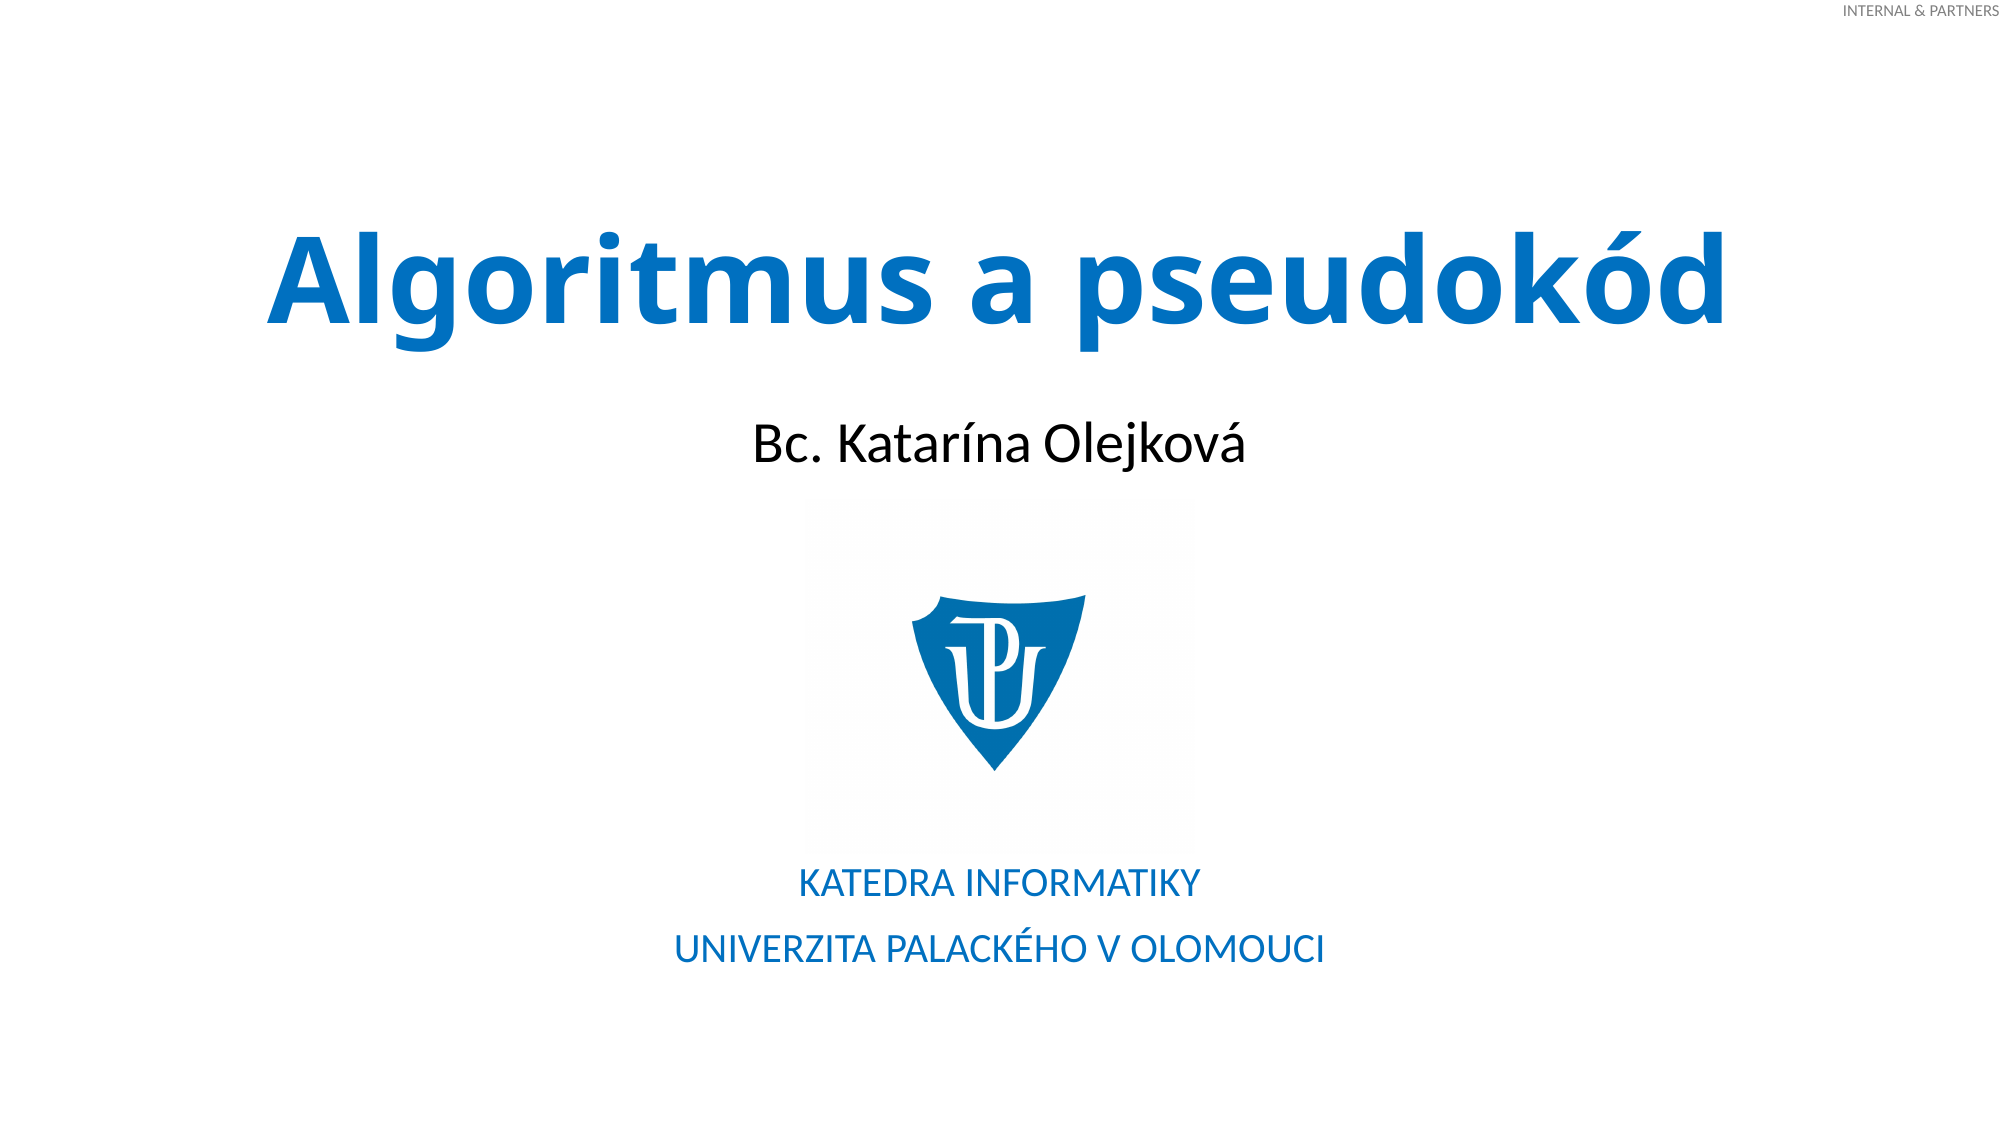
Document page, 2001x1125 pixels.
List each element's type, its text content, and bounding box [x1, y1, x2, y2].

subtitle Bc. Katarína Olejková [249, 404, 1750, 677]
title Algoritmus a pseudokód [249, 179, 1750, 358]
text_box KATEDRA INFORMATIKY UNIVERZITA PALACKÉHO V OLOMOUCI [249, 853, 1750, 1125]
picture [805, 499, 1195, 854]
